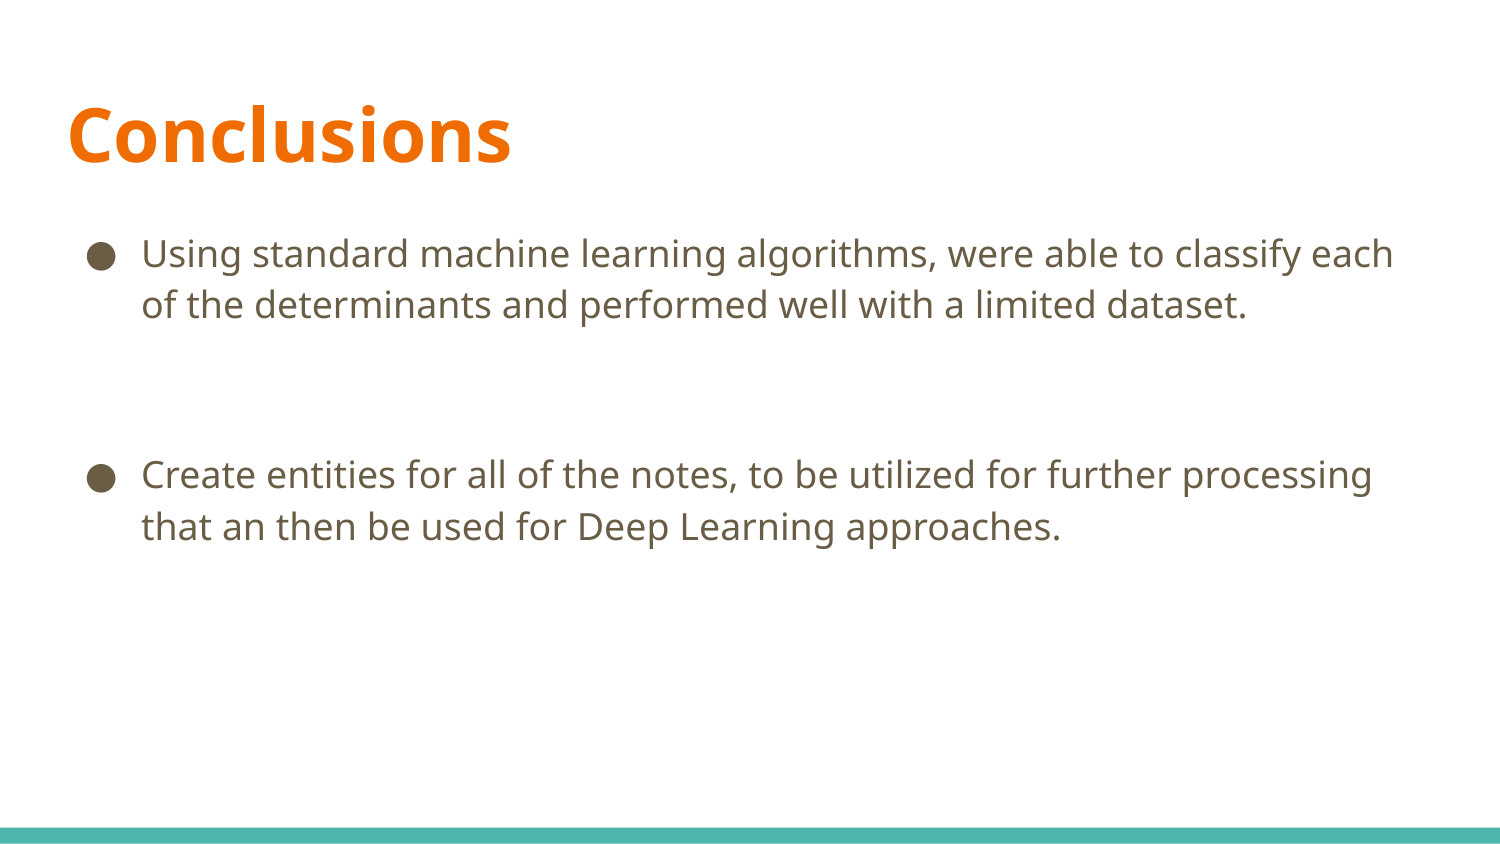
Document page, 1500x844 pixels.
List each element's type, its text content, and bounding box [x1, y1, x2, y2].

list Using standard machine learning algorithms, were able to classify each of the determinants and performed well with a limited dataset. Create entities for all of the notes, to be utilized for further processing that an then be used for Deep Learning approaches. [51, 207, 1449, 750]
title Conclusions [51, 72, 1449, 189]
